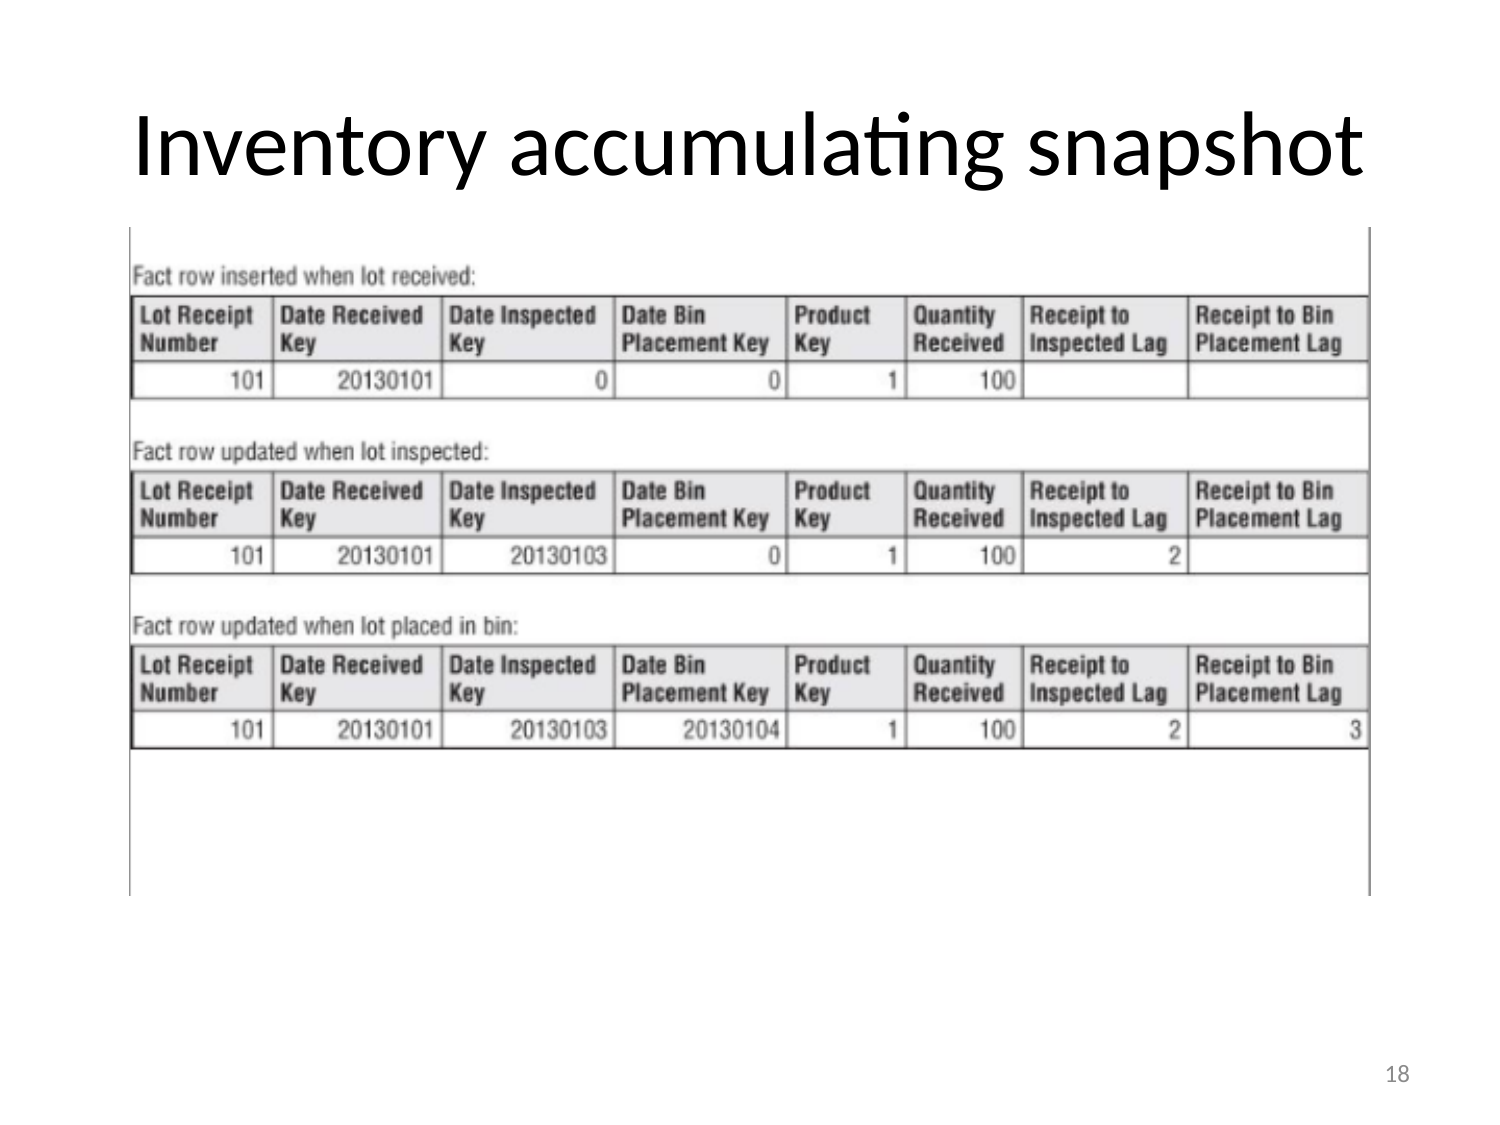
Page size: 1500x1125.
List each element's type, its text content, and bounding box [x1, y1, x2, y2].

picture [128, 226, 1371, 896]
slide_number 18 [1074, 1042, 1425, 1103]
title Inventory accumulating snapshot [75, 45, 1425, 233]
